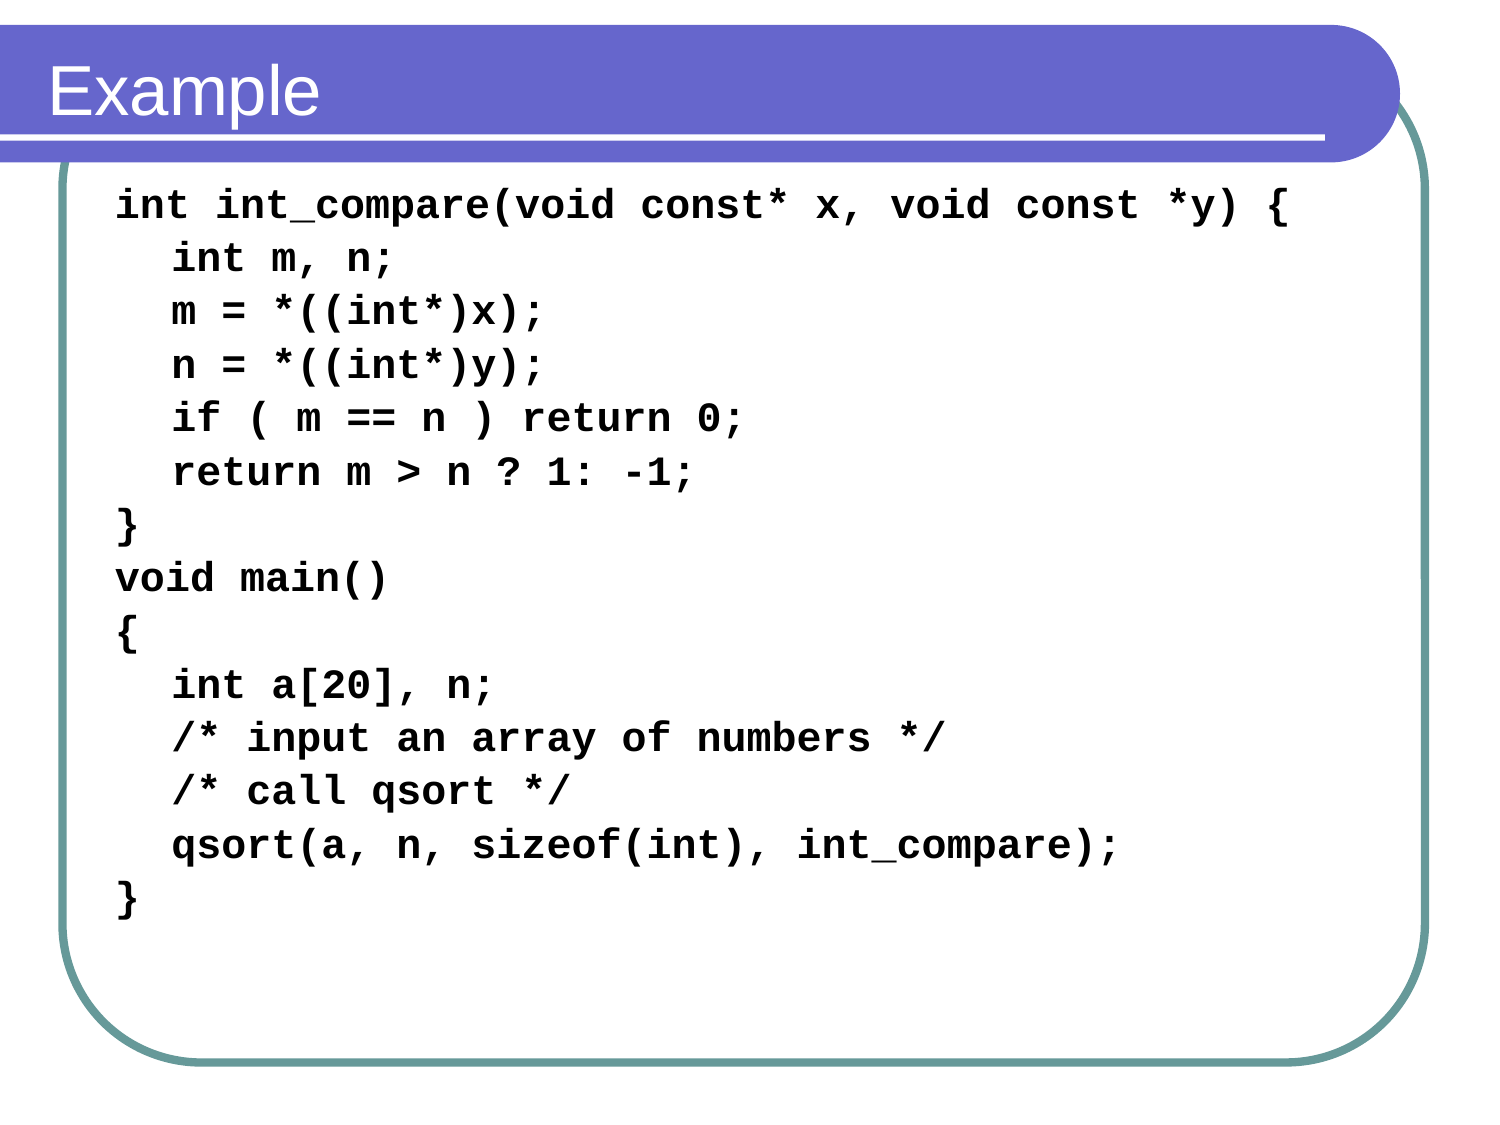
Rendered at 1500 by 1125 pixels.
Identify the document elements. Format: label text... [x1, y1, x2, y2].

list int int_compare(void const* x, void const *y) { int m, n; m = *((int*)x); n = *((int*)y); if ( m == n ) return 0; return m > n ? 1: -1; } void main() { int a[20], n; /* input an array of numbers */ /* call qsort */ qsort(a, n, sizeof(int), int_compare); } [99, 174, 1400, 1025]
title Example [32, 37, 1347, 138]
